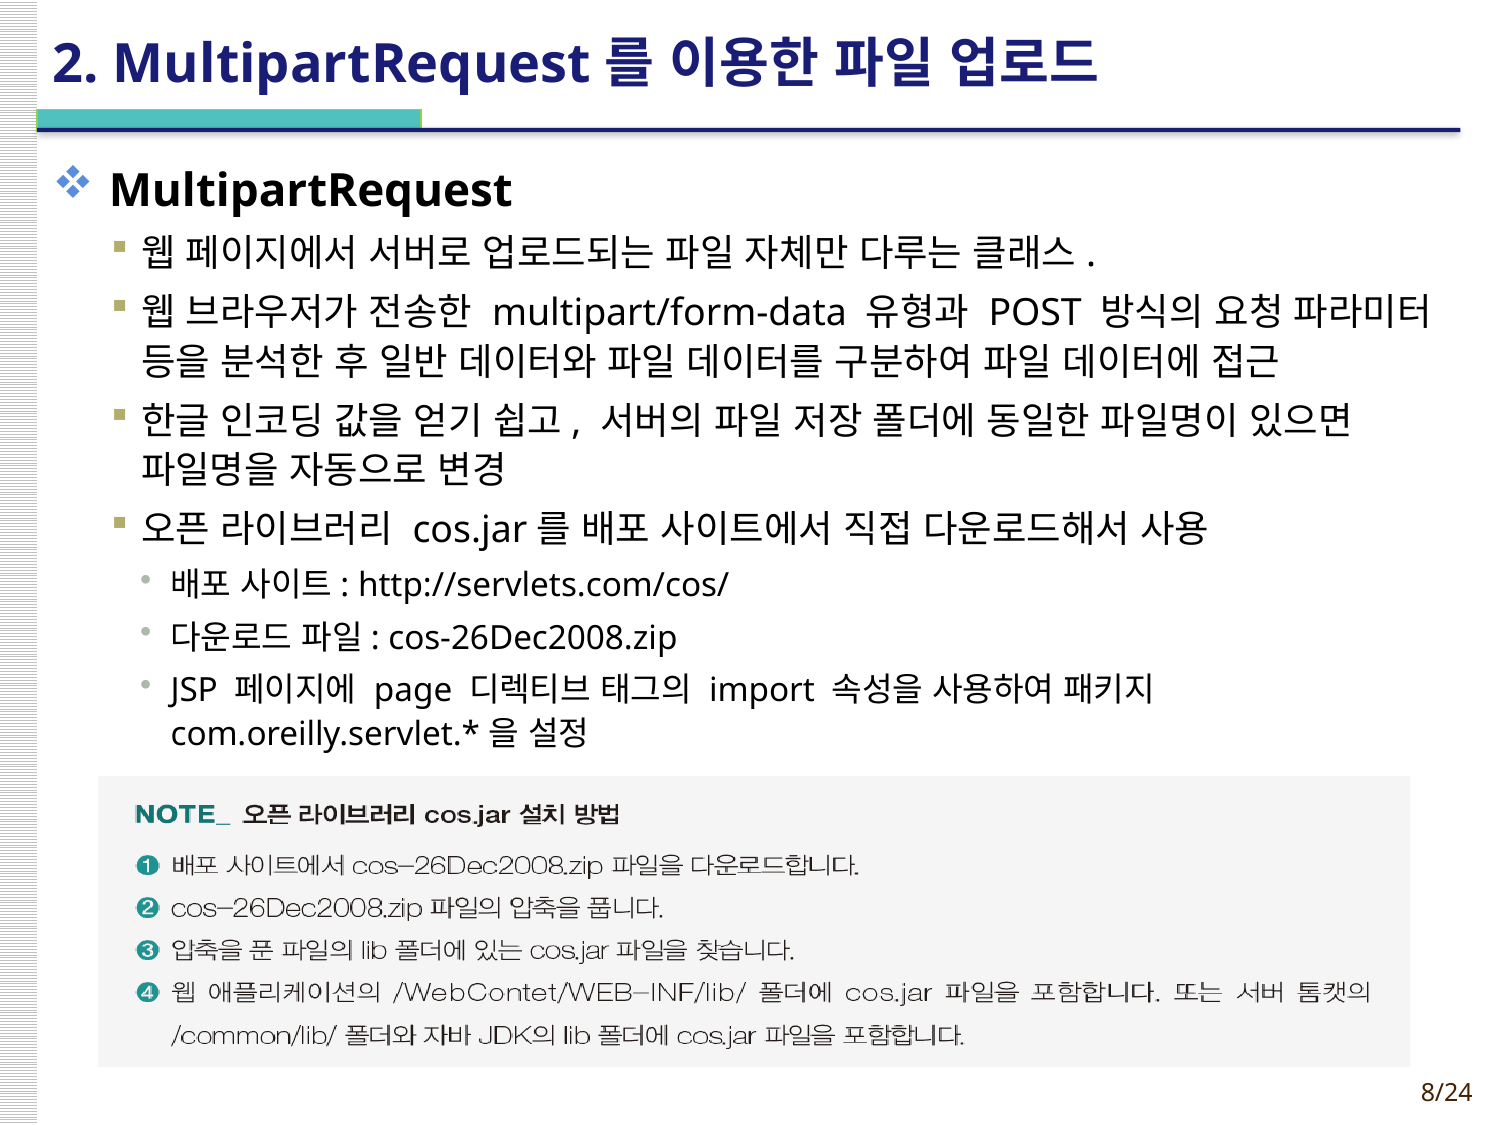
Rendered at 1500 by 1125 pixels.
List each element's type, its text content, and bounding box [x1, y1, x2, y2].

title 2. MultipartRequest를 이용한 파일 업로드 [37, 13, 1278, 109]
list MultipartRequest 웹 페이지에서 서버로 업로드되는 파일 자체만 다루는 클래스. 웹 브라우저가 전송한 multipart/form-data 유형과 POST 방식의 요청 파라미터 등을 분석한 후 일반 데이터와 파일 데이터를 구분하여 파일 데이터에 접근 한글 인코딩 값을 얻기 쉽고, 서버의 파일 저장 폴더에 동일한 파일명이 있으면 파일명을 자동으로 변경 오픈 라이브러리 cos.jar를 배포 사이트에서 직접 다운로드해서 사용 배포 사이트: http://servlets.com/cos/ 다운로드 파일: cos-26Dec2008.zip JSP 페이지에 page 디렉티브 태그의 import 속성을 사용하여 패키지 com.oreilly.servlet.*을 설정 [37, 152, 1471, 1091]
picture [98, 774, 1410, 1067]
